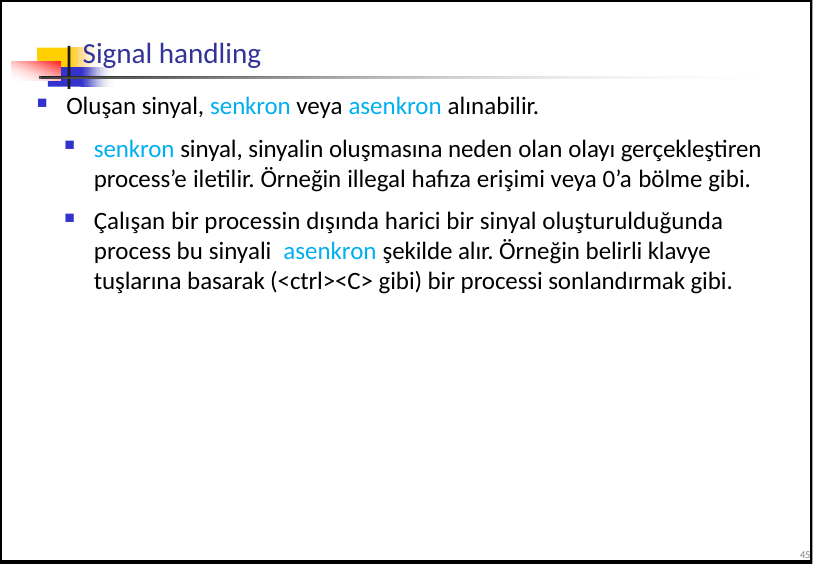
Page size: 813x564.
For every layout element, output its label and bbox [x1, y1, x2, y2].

text_box [10, 45, 771, 90]
text_box [0, 0, 813, 563]
